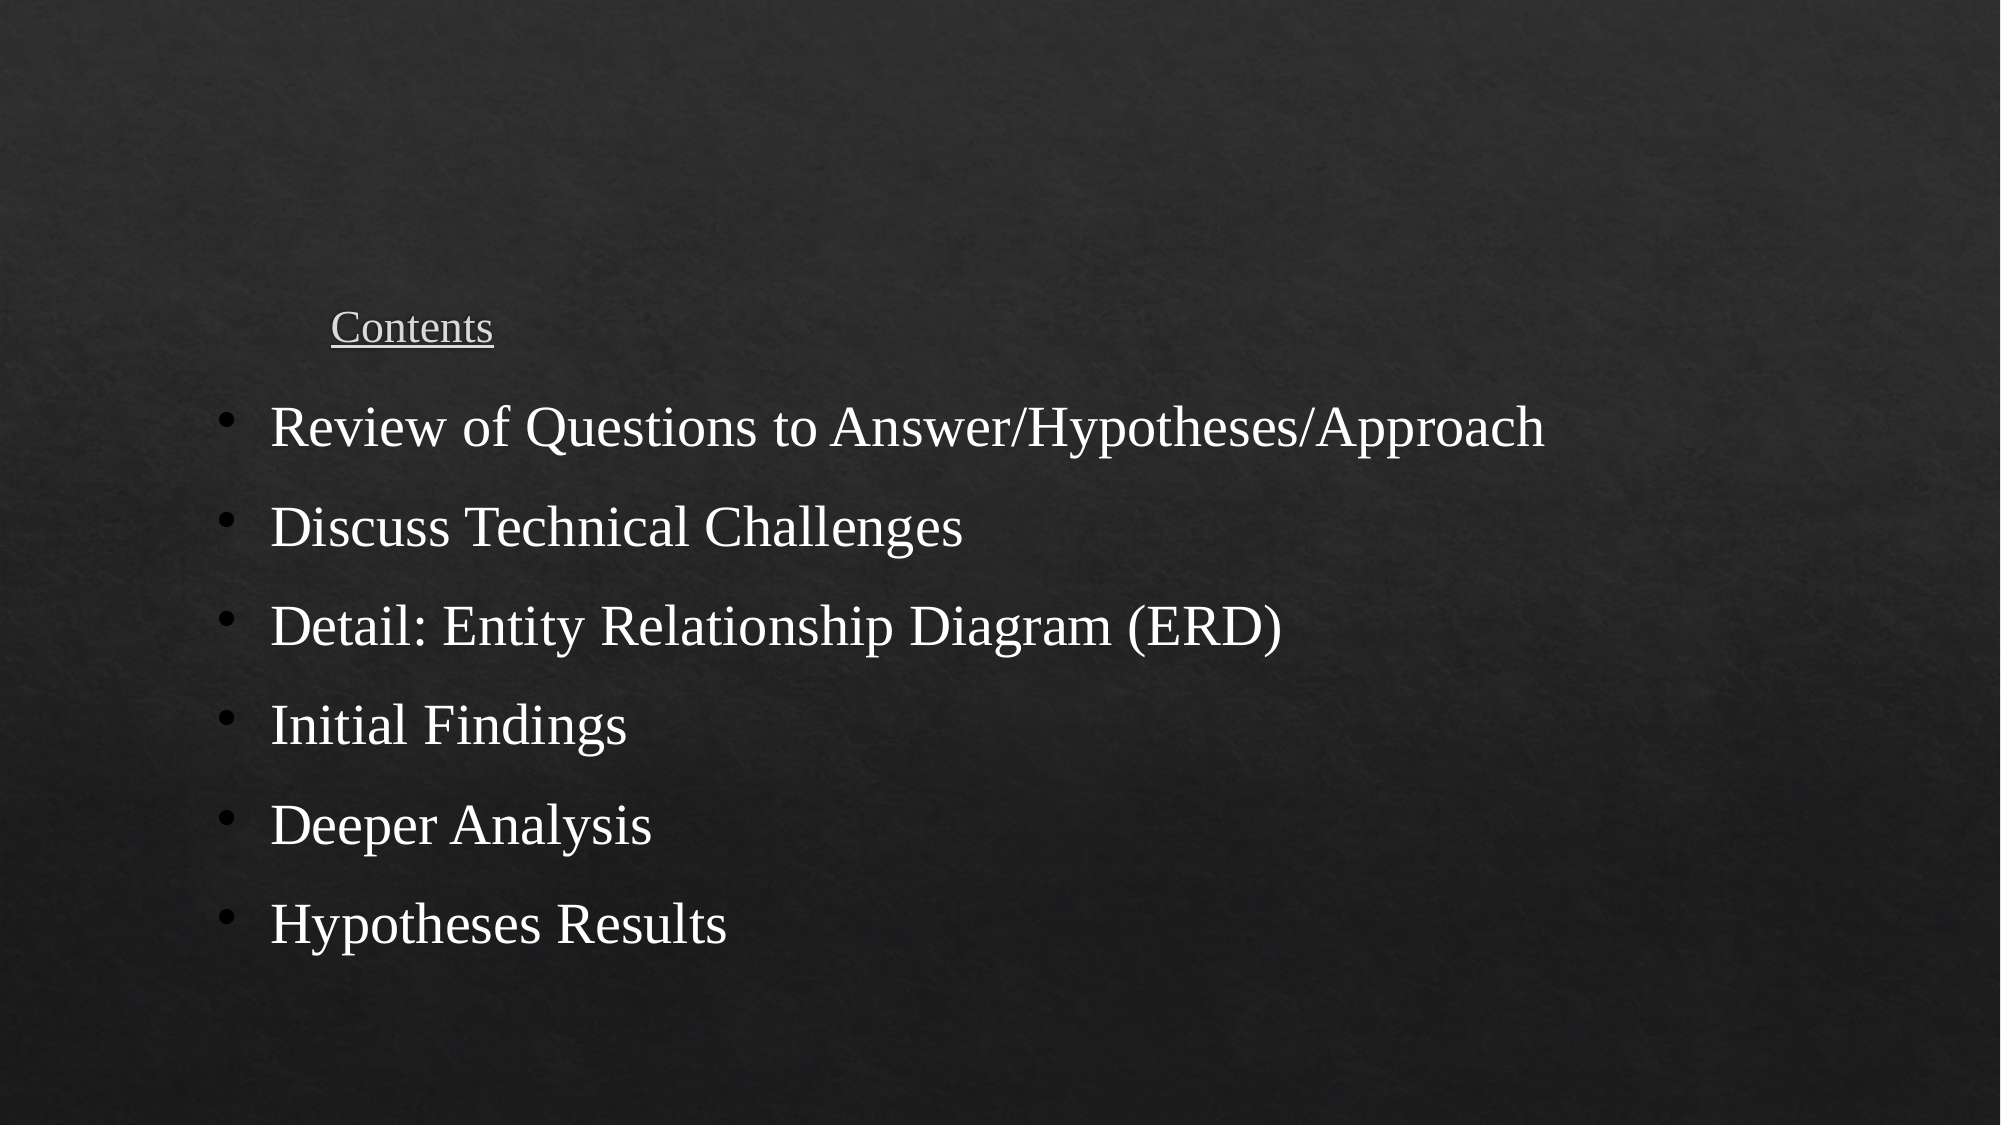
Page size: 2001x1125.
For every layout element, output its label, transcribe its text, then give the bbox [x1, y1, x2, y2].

title Contents [212, 288, 612, 381]
text_box Review of Questions to Answer/Hypotheses/Approach Discuss Technical Challenges Detail: Entity Relationship Diagram (ERD) Initial Findings Deeper Analysis Hypotheses Results [184, 381, 1677, 1008]
